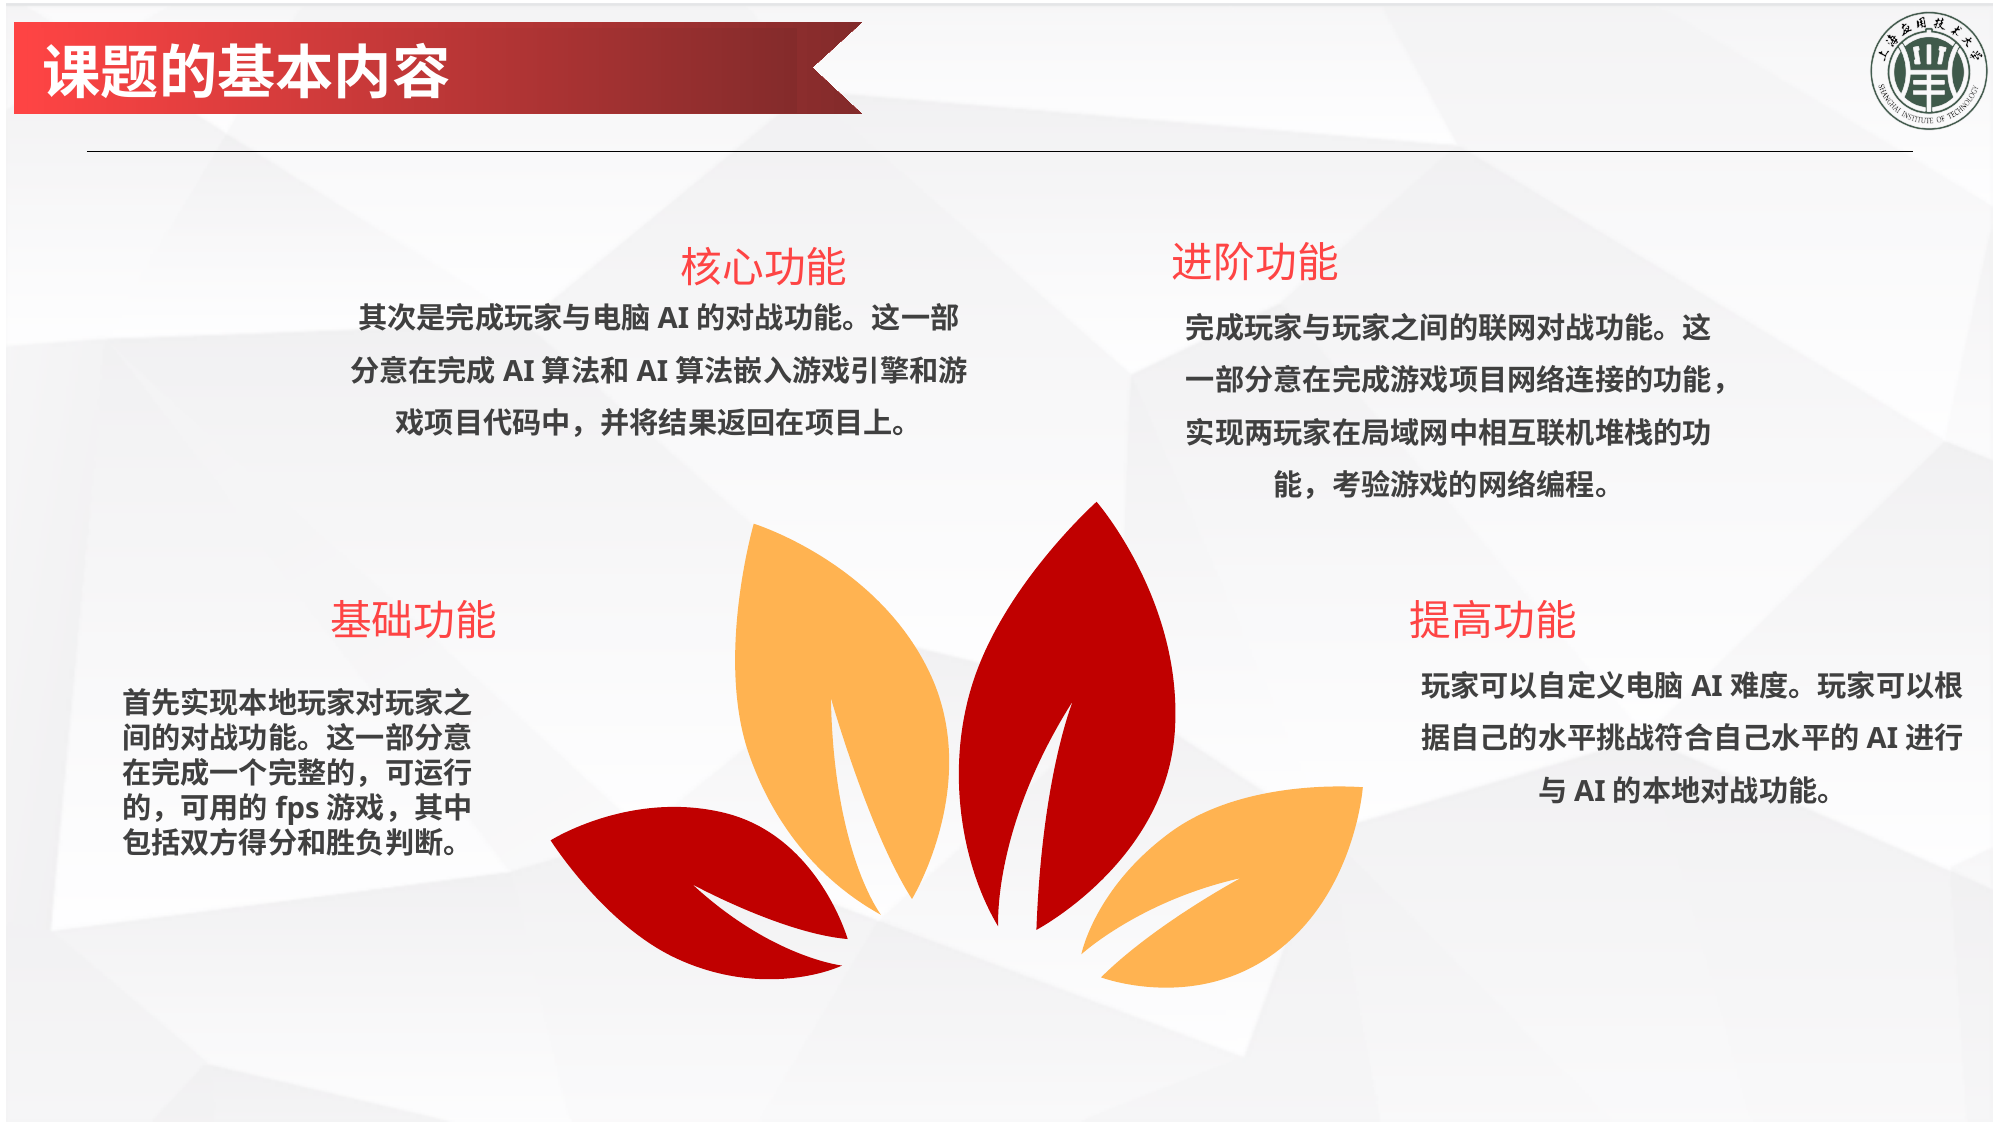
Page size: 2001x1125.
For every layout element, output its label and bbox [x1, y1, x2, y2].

text_box [1156, 228, 1741, 512]
text_box [13, 22, 862, 115]
picture [6, 0, 2000, 1122]
text_box [243, 233, 983, 449]
text_box [1395, 586, 1993, 817]
text_box [55, 586, 512, 940]
text_box [550, 501, 1363, 1022]
